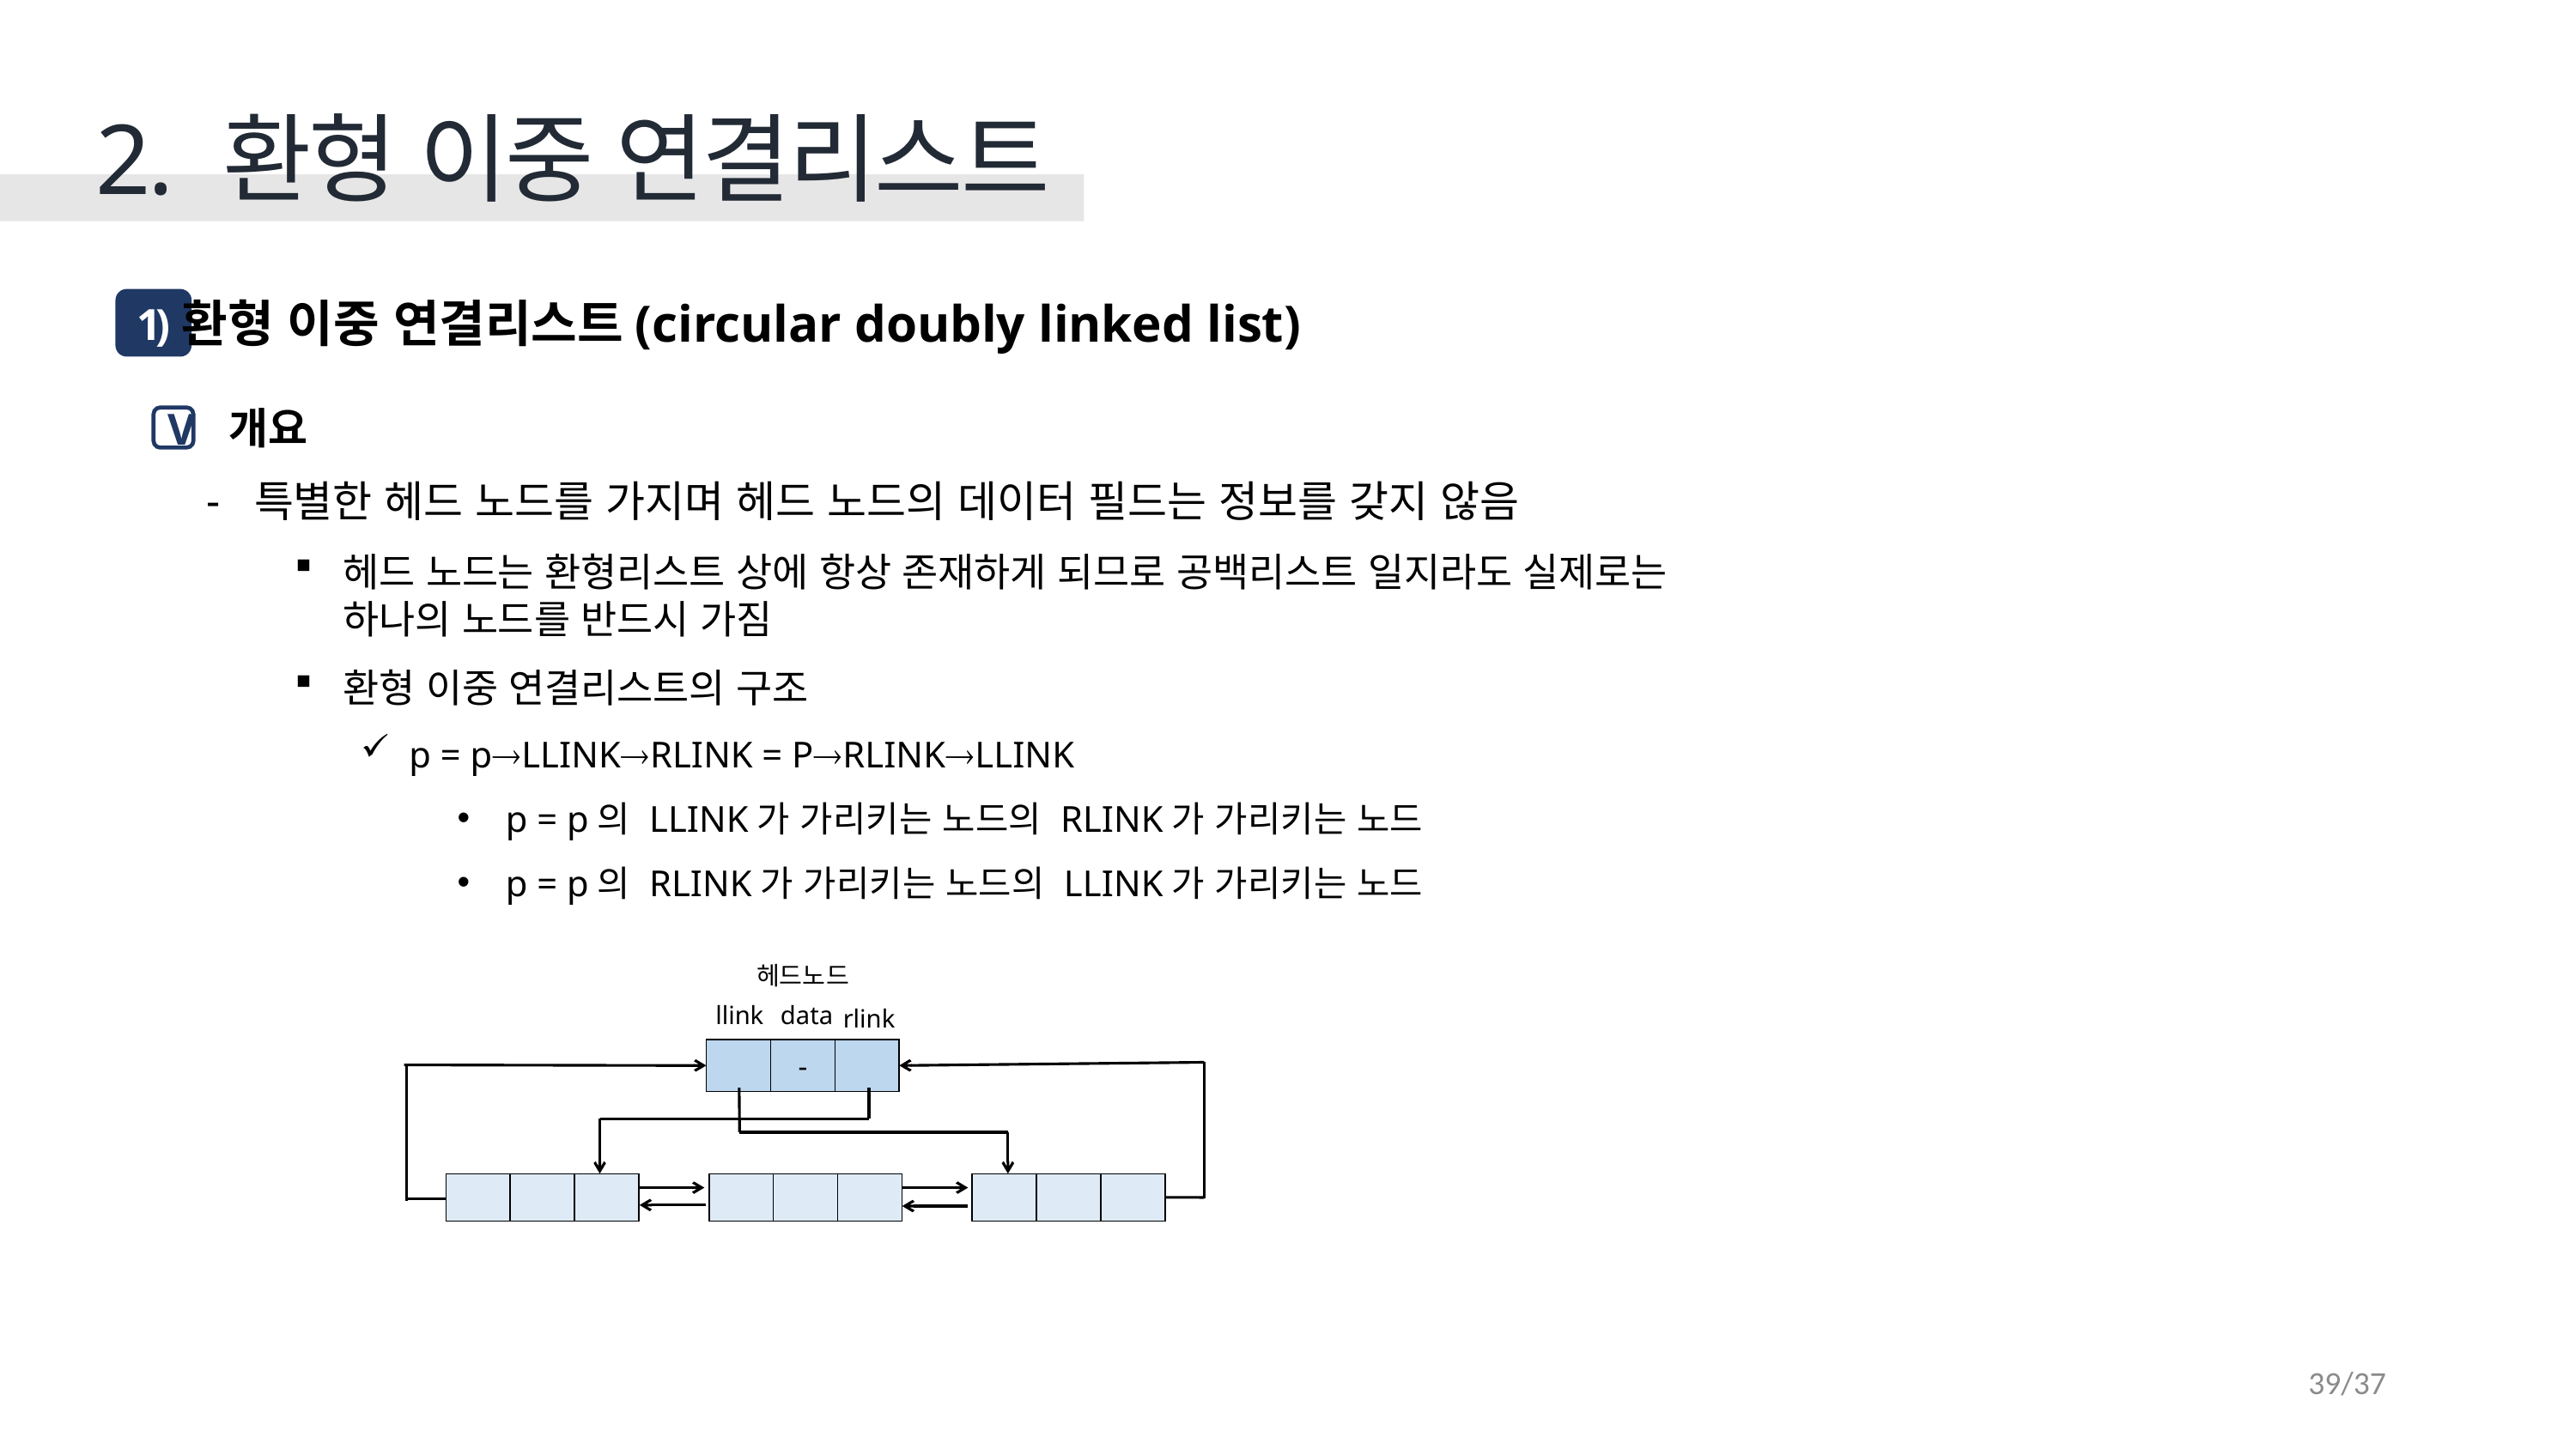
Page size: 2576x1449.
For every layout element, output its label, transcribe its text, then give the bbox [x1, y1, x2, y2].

table_header [835, 1040, 898, 1091]
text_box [153, 395, 1743, 967]
text_box [0, 173, 1084, 222]
table_header [710, 1174, 773, 1221]
table_header [707, 1040, 770, 1091]
table_header [774, 1174, 837, 1221]
table_header [838, 1174, 902, 1221]
table_header [447, 1174, 509, 1221]
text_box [115, 286, 1266, 360]
text_box 헤드노드 [744, 967, 862, 997]
text_box data [768, 997, 847, 1037]
slide_number 39/37 [1819, 1343, 2399, 1421]
table_header [511, 1174, 574, 1221]
table_header [973, 1174, 1036, 1221]
text_box llink [702, 993, 768, 1037]
table_header [1037, 1174, 1100, 1221]
table_header [575, 1174, 638, 1221]
table_header [1102, 1174, 1164, 1221]
text_box 2. 환형 이중 연결리스트 [82, 91, 1063, 220]
table_header - [771, 1040, 835, 1091]
text_box rlink [830, 997, 908, 1040]
